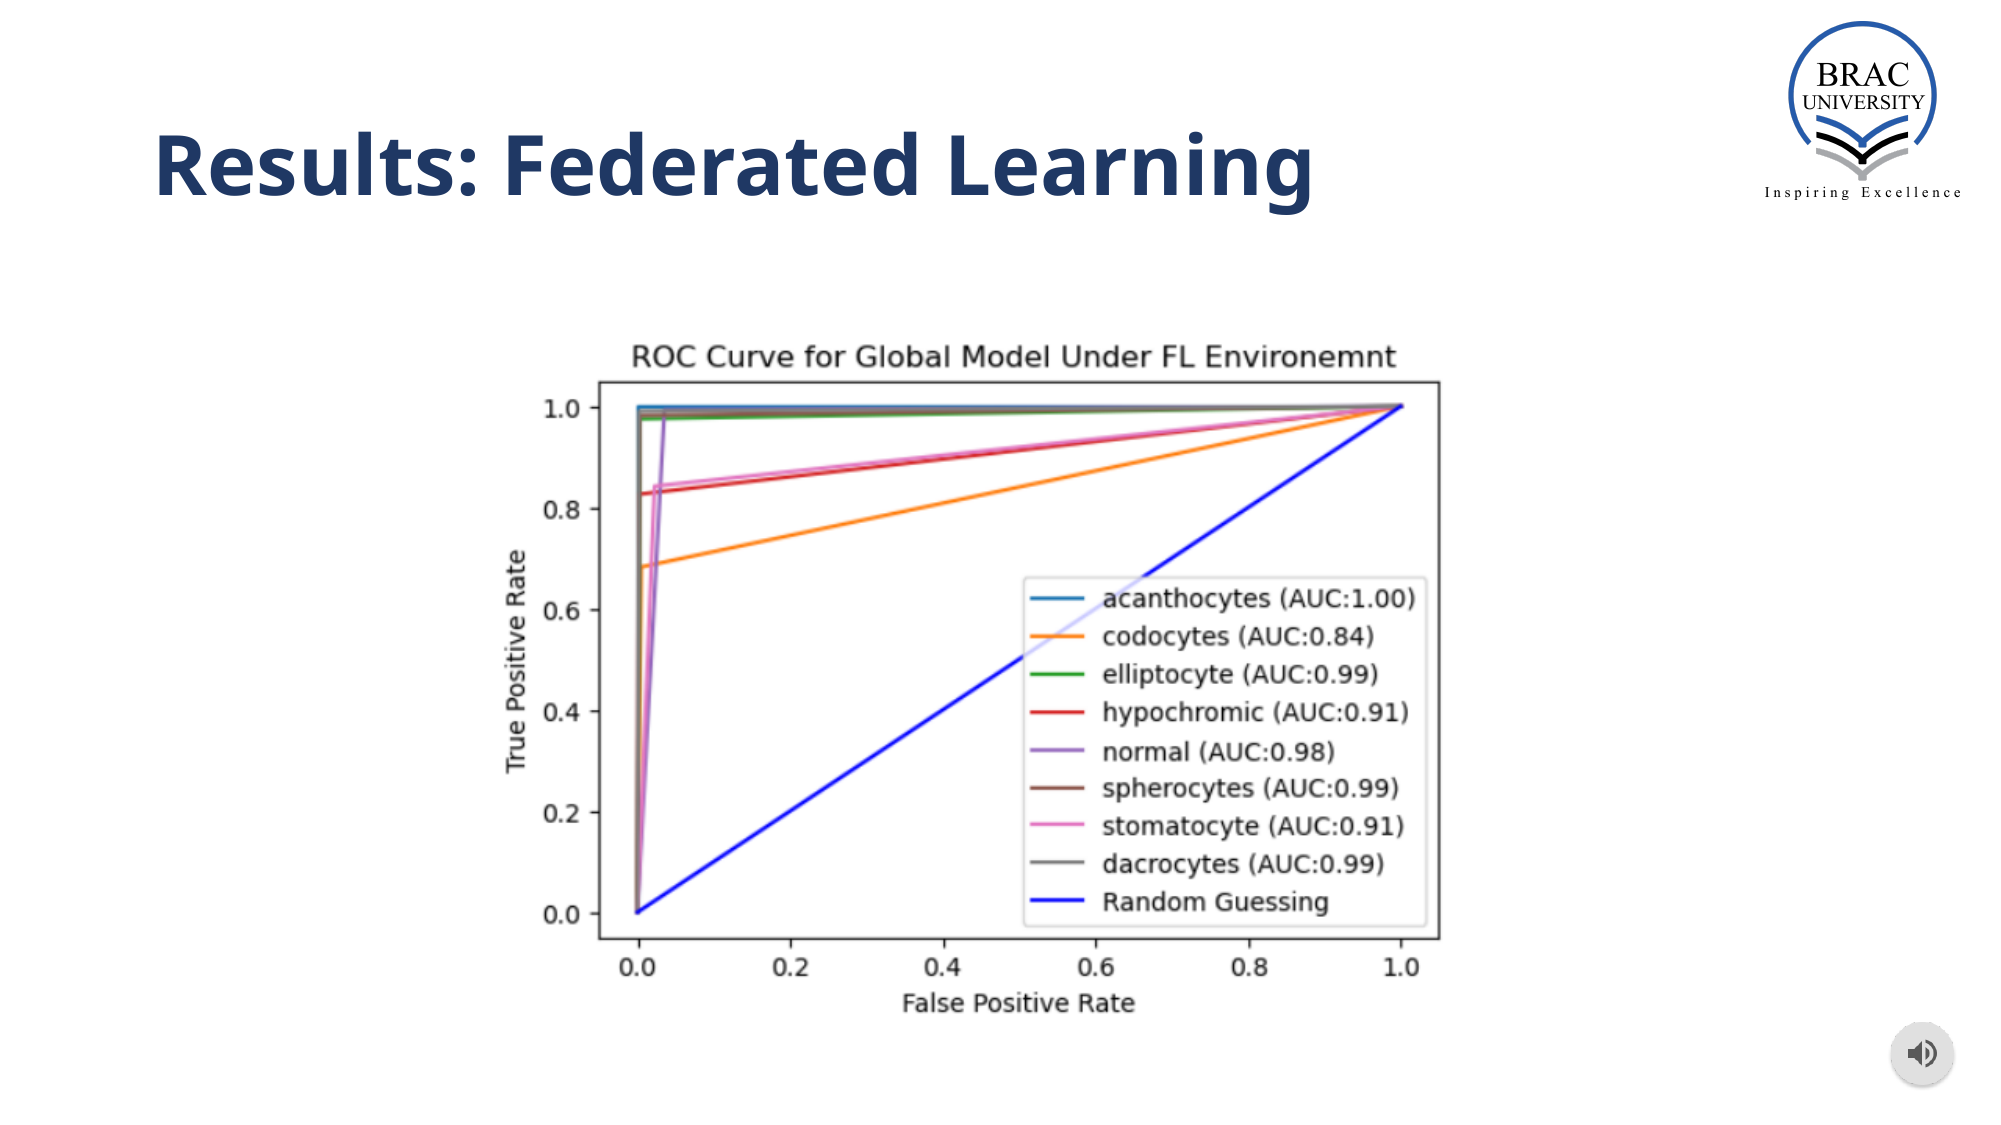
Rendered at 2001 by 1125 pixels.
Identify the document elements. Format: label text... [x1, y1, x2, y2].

title Results: Federated Learning [137, 59, 1863, 278]
picture [1884, 1014, 1960, 1091]
picture [409, 300, 1591, 1046]
picture [1765, 21, 1960, 200]
